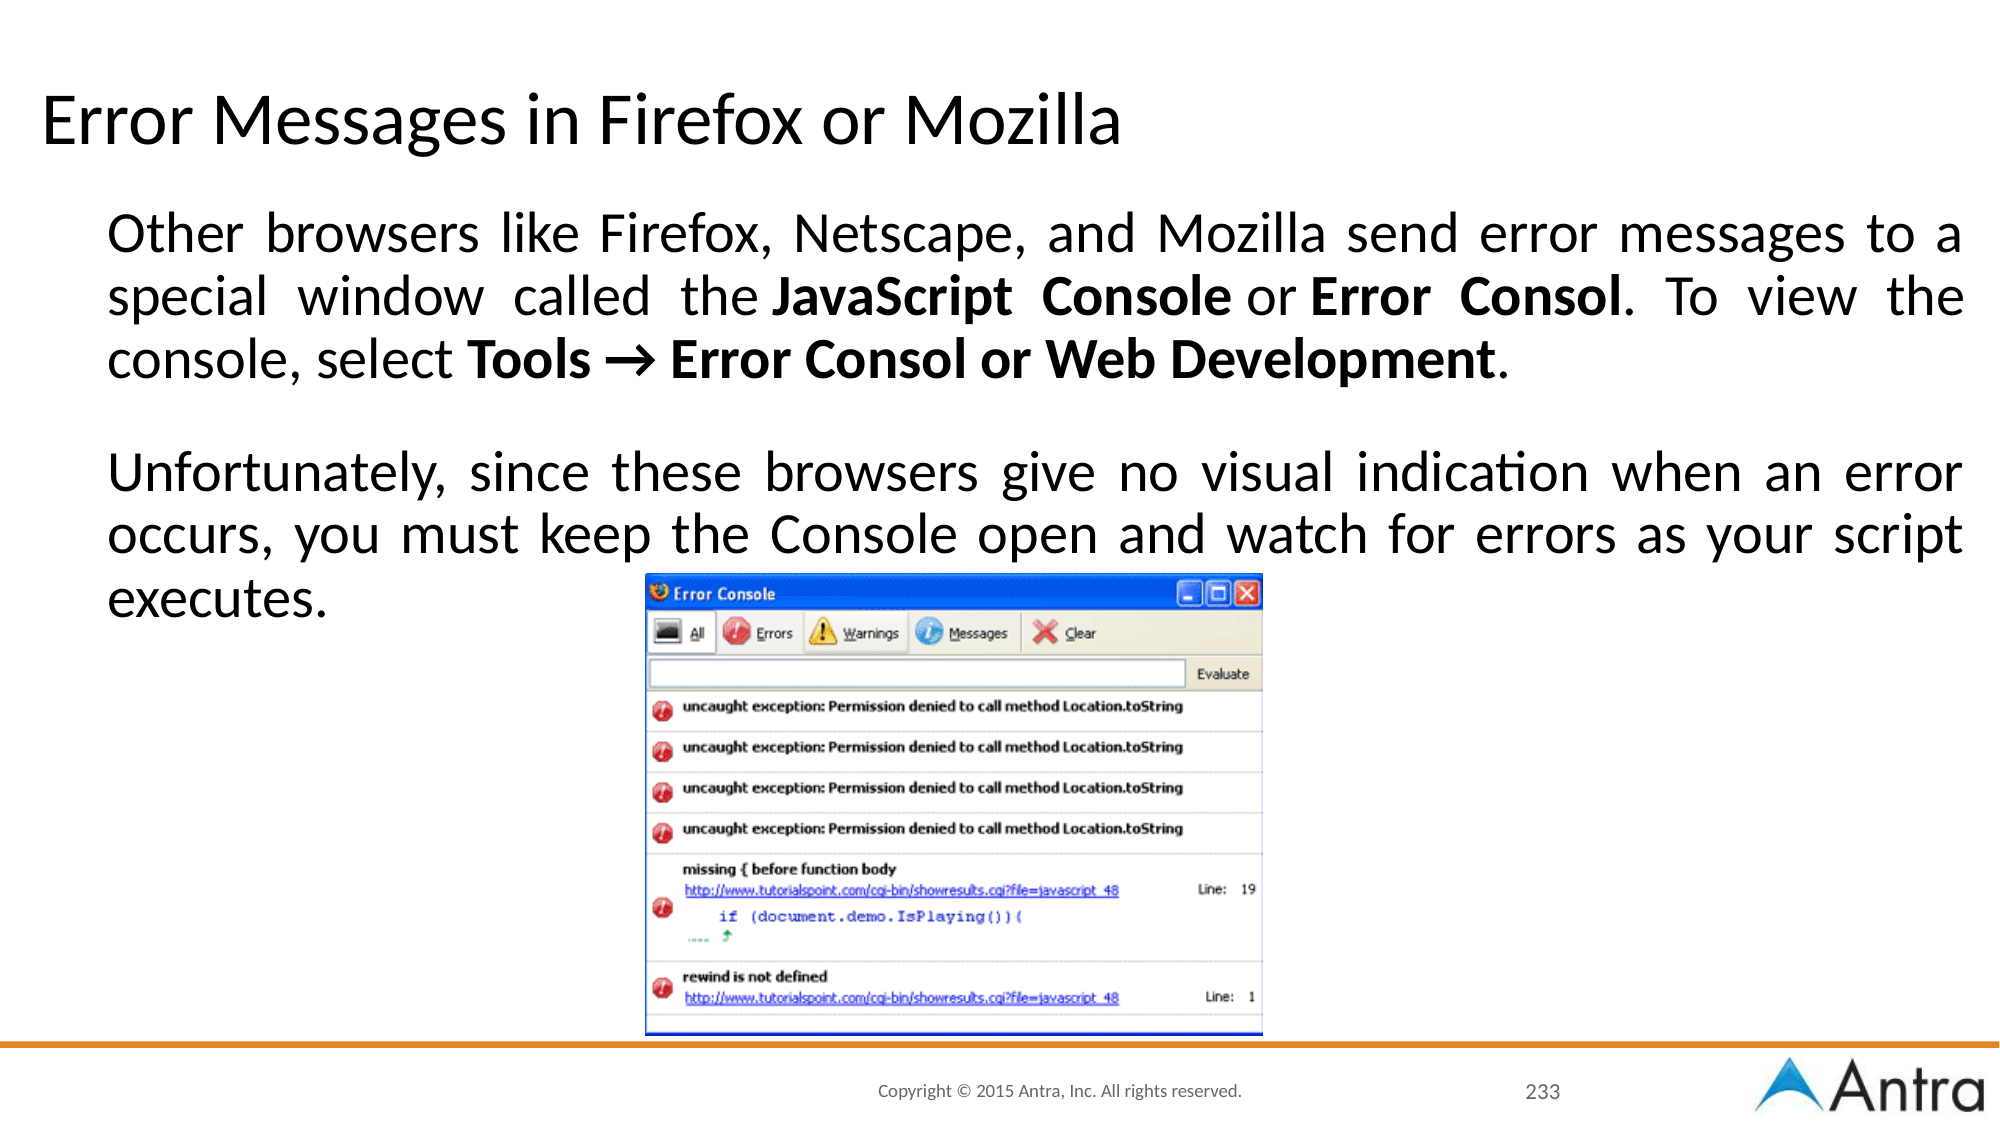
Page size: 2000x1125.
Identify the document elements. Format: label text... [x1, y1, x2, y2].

picture [1744, 1048, 1994, 1122]
picture [644, 573, 1263, 1037]
slide_number ‹#› [1498, 1075, 1561, 1106]
title Error Messages in Firefox or Mozilla [41, 57, 1867, 159]
list Other browsers like Firefox, Netscape, and Mozilla send error messages to a special window called the JavaScript Console or Error Consol. To view the console, select Tools → Error Consol or Web Development. Unfortunately, since these browsers give no visual indication when an error occurs, you must keep the Console open and watch for errors as your script executes. [107, 201, 1966, 852]
